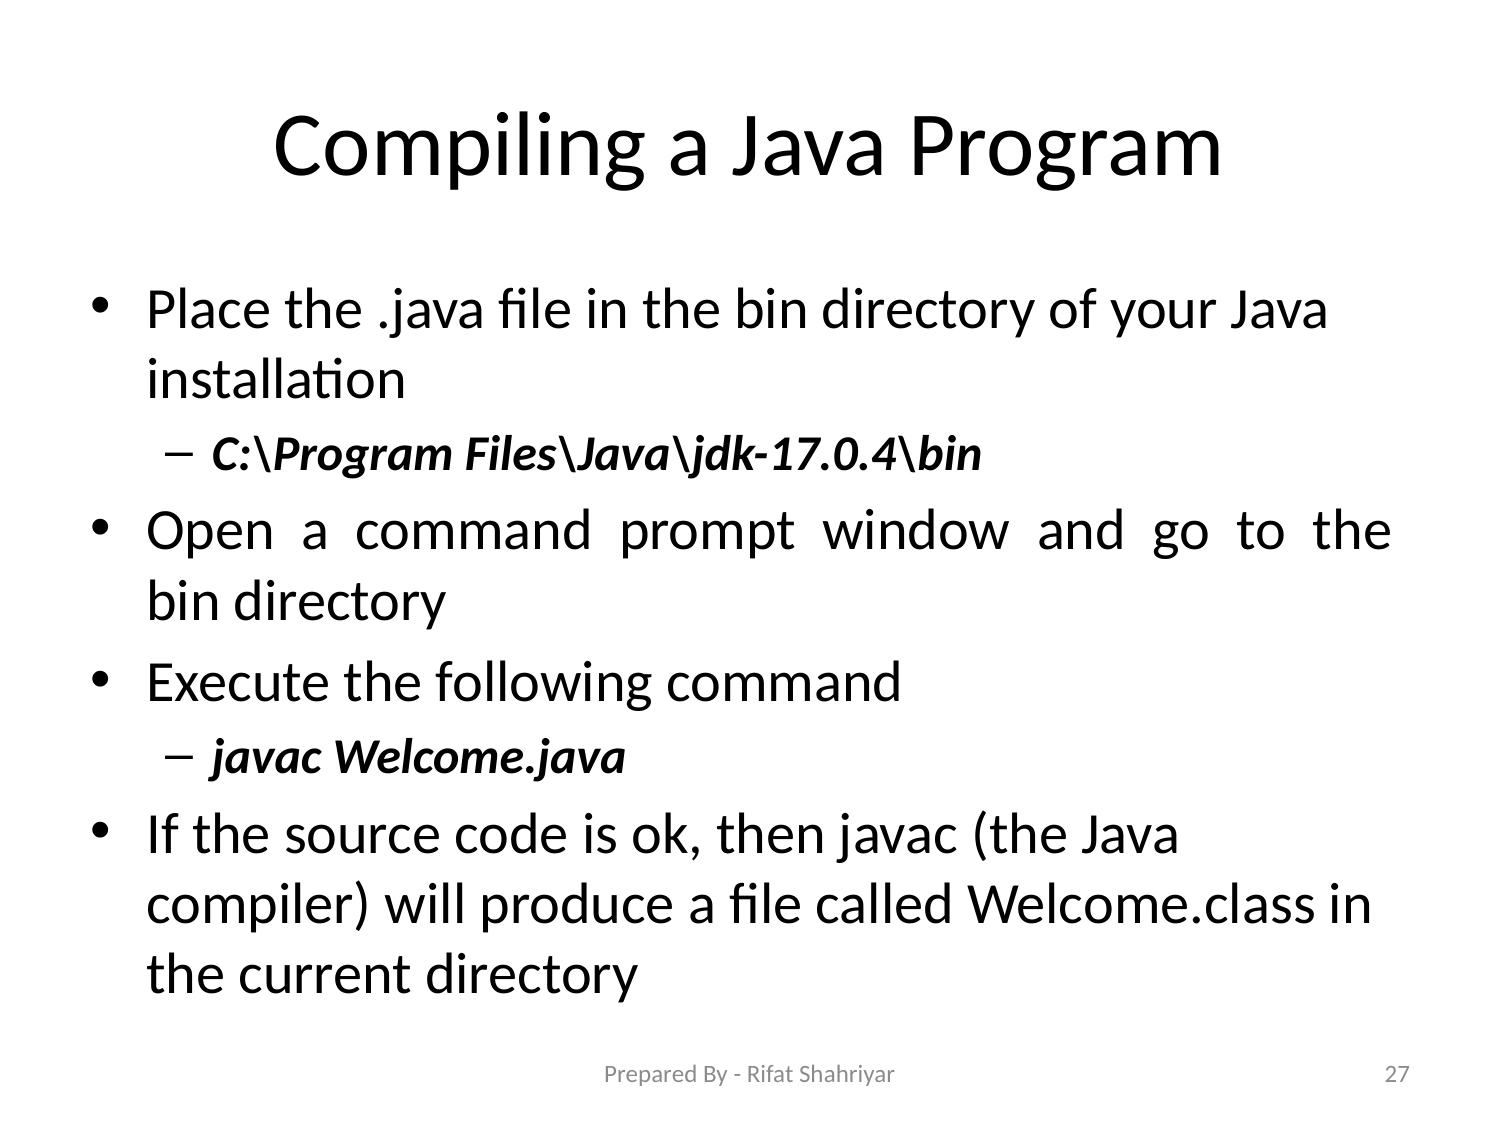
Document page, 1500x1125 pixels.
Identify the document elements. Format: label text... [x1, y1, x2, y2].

slide_number 27 [1074, 1042, 1425, 1103]
footer Prepared By - Rifat Shahriyar [512, 1042, 988, 1103]
list Place the .java file in the bin directory of your Java installation C:\Program Files\Java\jdk-17.0.4\bin Open a command prompt window and go to the bin directory Execute the following command javac Welcome.java If the source code is ok, then javac (the Java compiler) will produce a file called Welcome.class in the current directory [75, 262, 1425, 1005]
title Compiling a Java Program [75, 45, 1425, 233]
